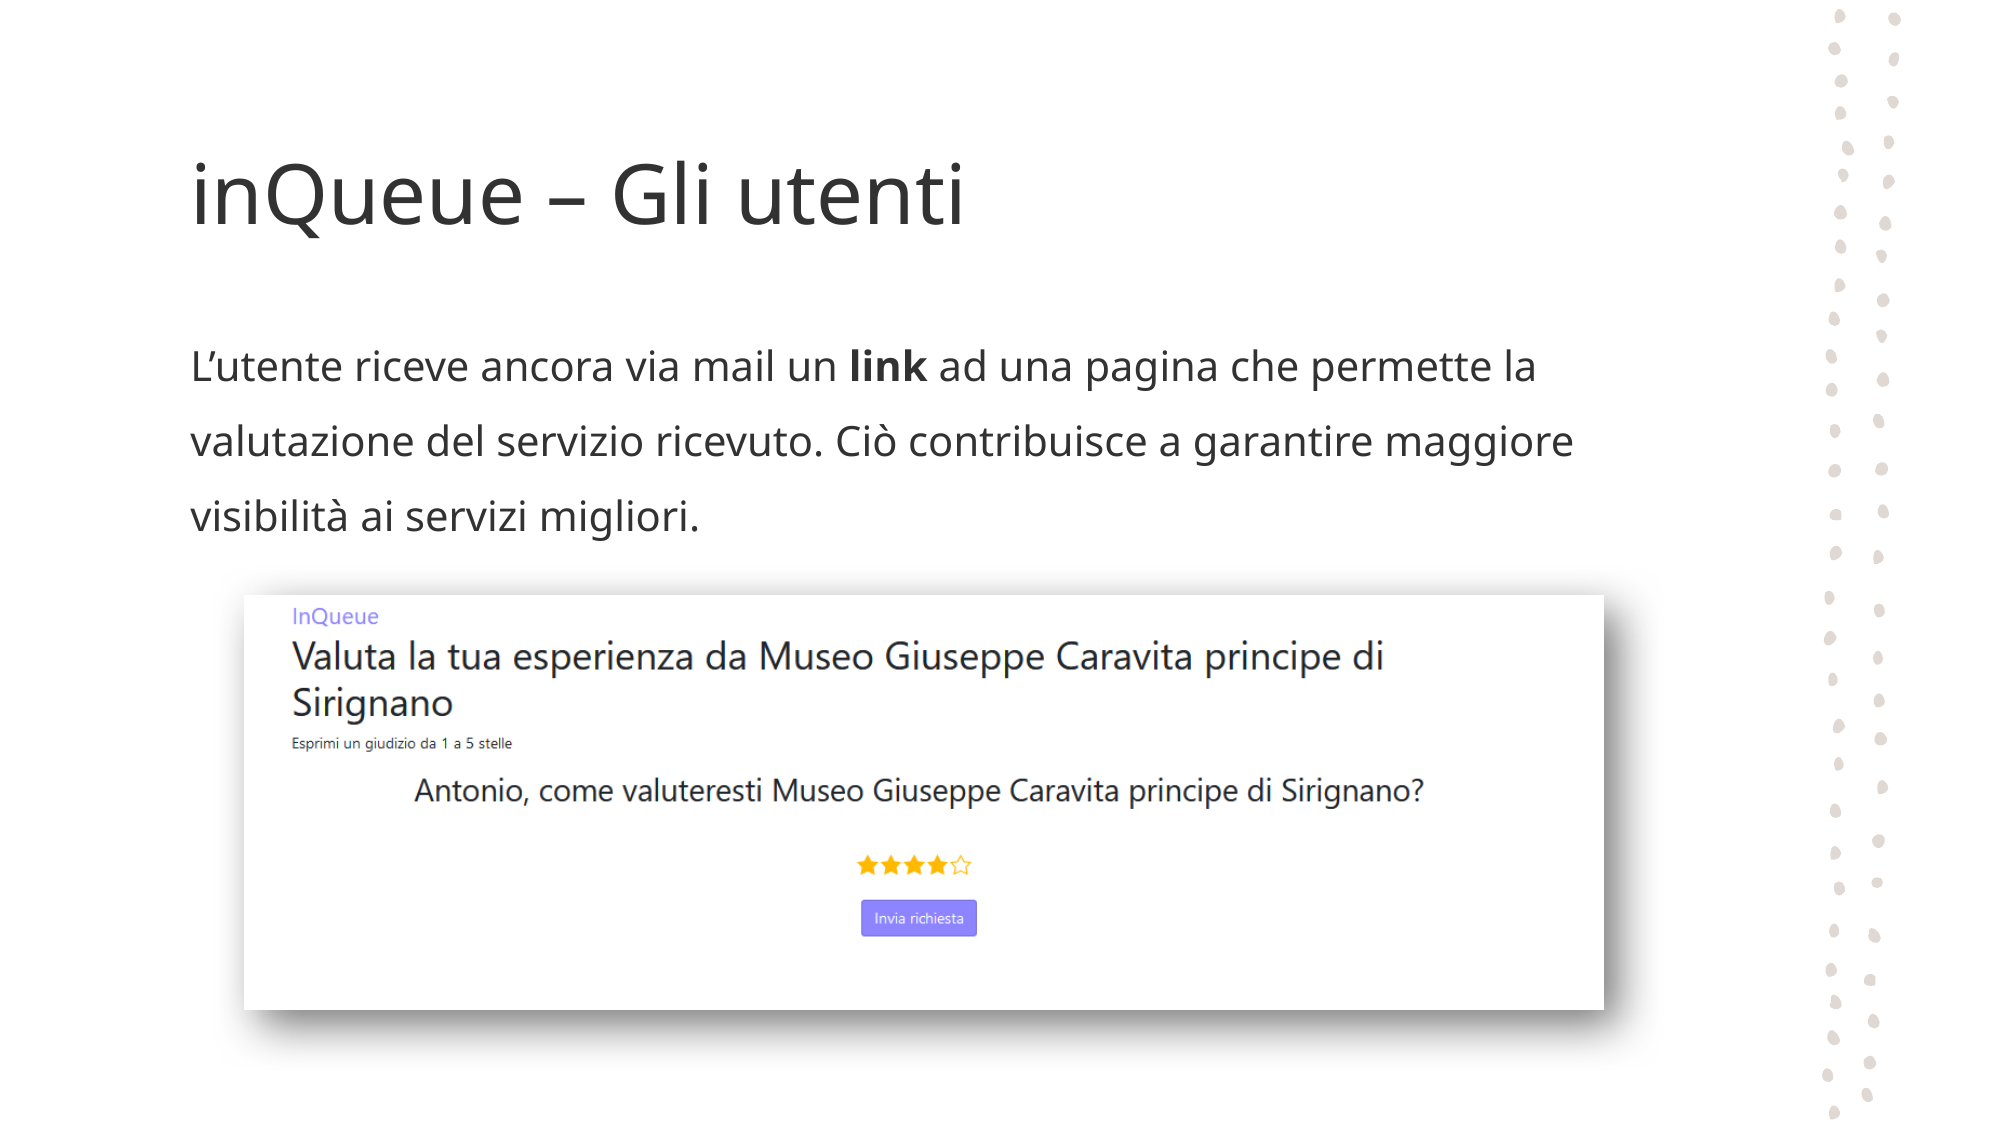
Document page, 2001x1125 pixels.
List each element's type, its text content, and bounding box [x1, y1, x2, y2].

picture [244, 595, 1604, 1010]
list L’utente riceve ancora via mail un link ad una pagina che permette la valutazione del servizio ricevuto. Ciò contribuisce a garantire maggiore visibilità ai servizi migliori. [175, 307, 1756, 795]
title inQueue – Gli utenti [175, 82, 1756, 300]
